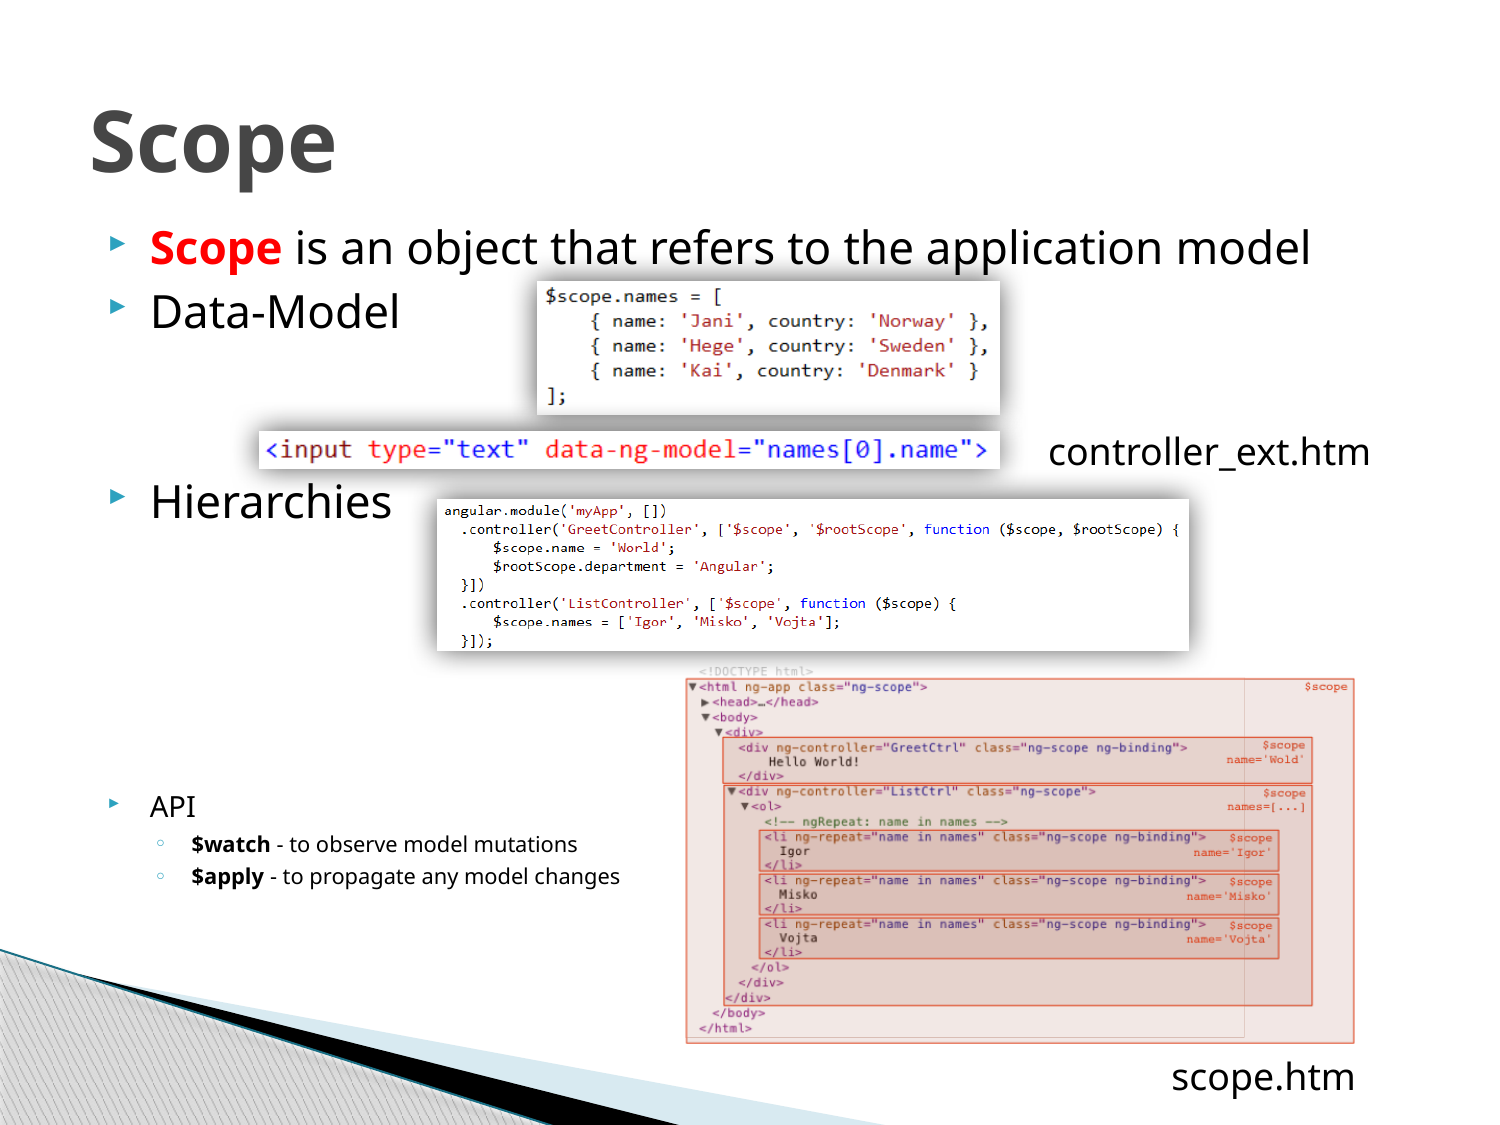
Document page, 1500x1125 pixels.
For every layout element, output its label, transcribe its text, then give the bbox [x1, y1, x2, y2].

picture [437, 499, 1190, 651]
text_box controller_ext.htm [1033, 420, 1387, 481]
picture [537, 281, 1001, 415]
picture [259, 431, 1001, 470]
picture [674, 664, 1356, 1047]
list Scope is an object that refers to the application model Data-Model Hierarchies API $watch - to observe model mutations $apply - to propagate any model changes [75, 233, 1425, 1007]
title Scope [75, 45, 1425, 233]
text_box scope.htm [1156, 1045, 1372, 1106]
